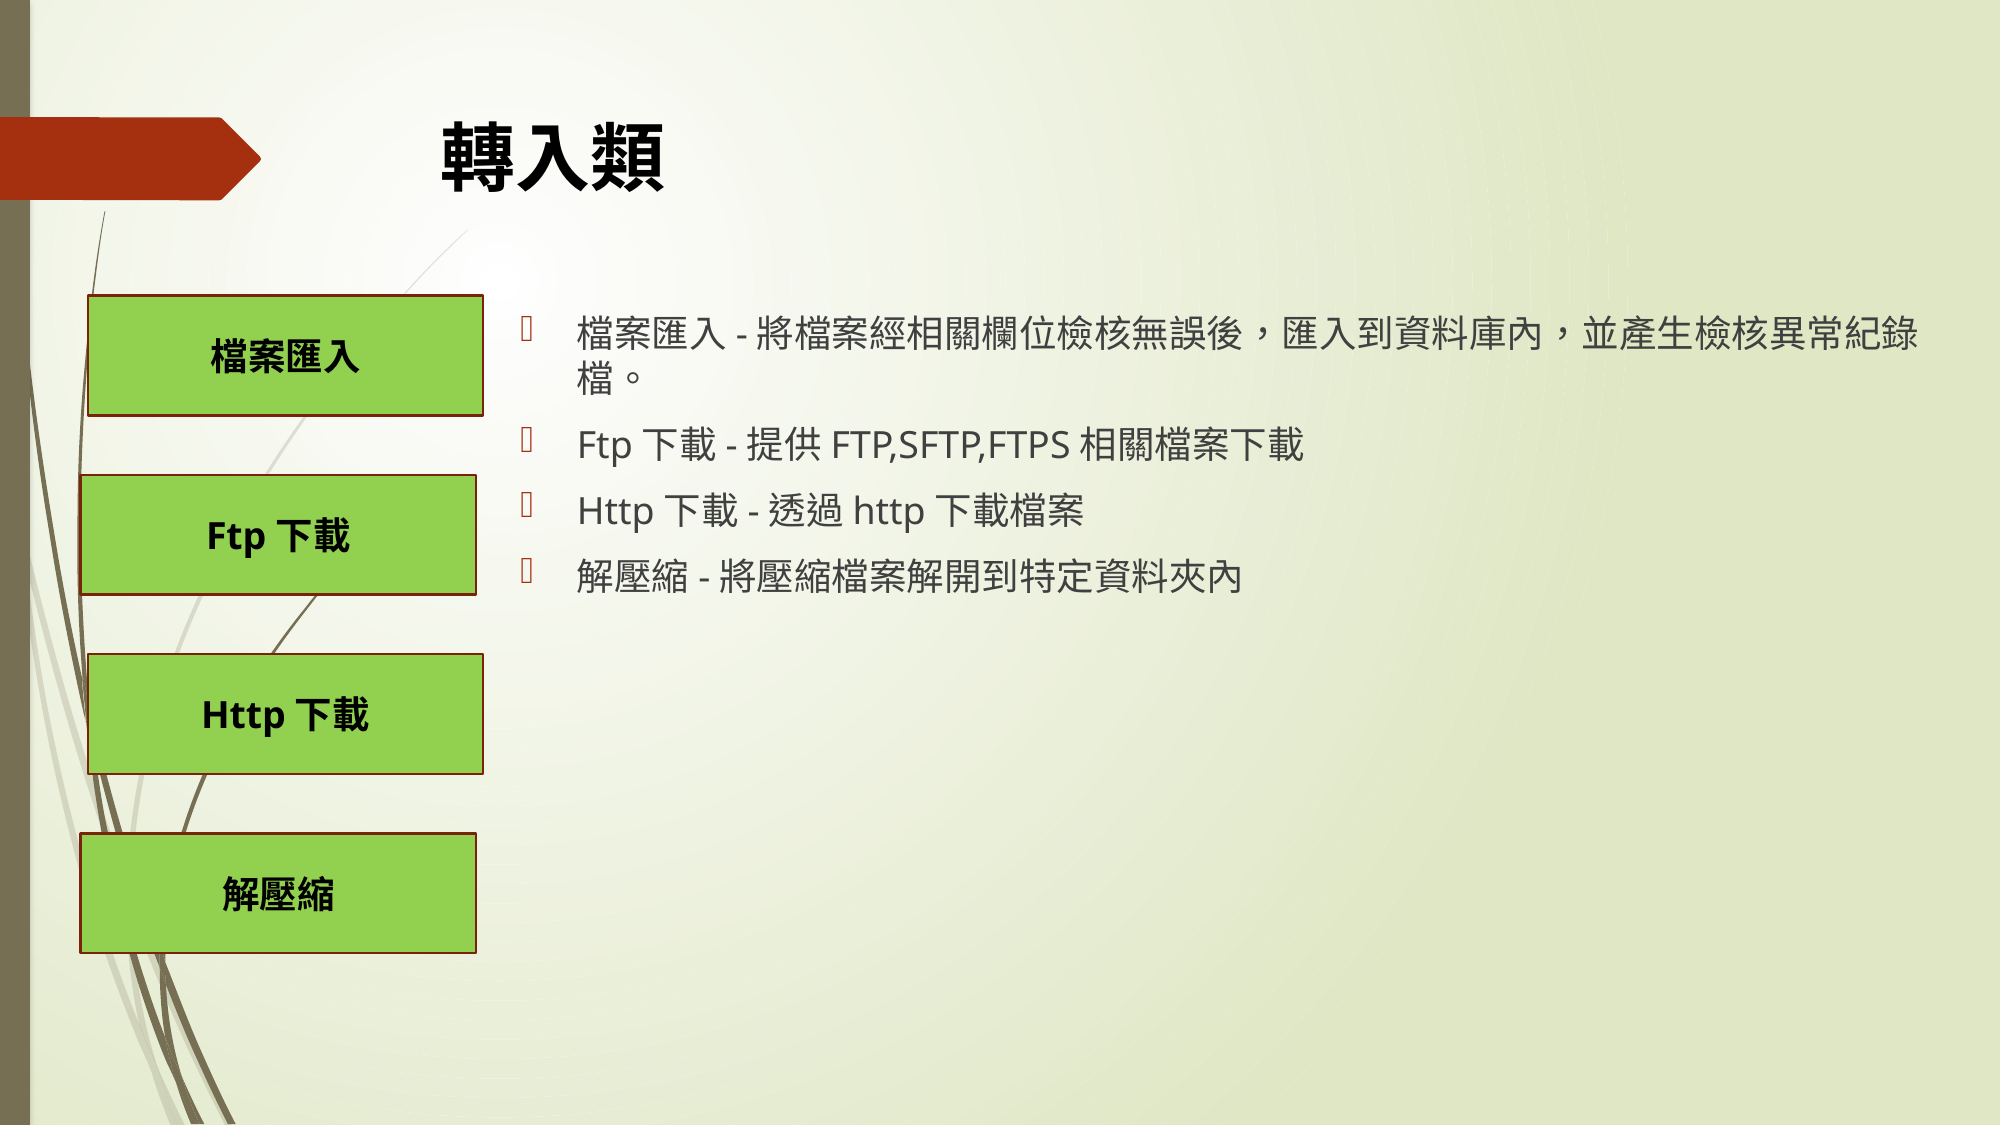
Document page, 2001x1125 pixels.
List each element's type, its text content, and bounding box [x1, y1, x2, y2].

list 檔案匯入-將檔案經相關欄位檢核無誤後，匯入到資料庫內，並產生檢核異常紀錄檔。 Ftp下載-提供FTP,SFTP,FTPS相關檔案下載 Http下載-透過http下載檔案 解壓縮-將壓縮檔案解開到特定資料夾內 [505, 302, 1968, 923]
text_box 解壓縮 [79, 832, 477, 954]
text_box 檔案匯入 [87, 294, 484, 417]
text_box Ftp下載 [79, 474, 477, 596]
title 轉入類 [425, 102, 1888, 313]
text_box Http下載 [87, 653, 484, 775]
